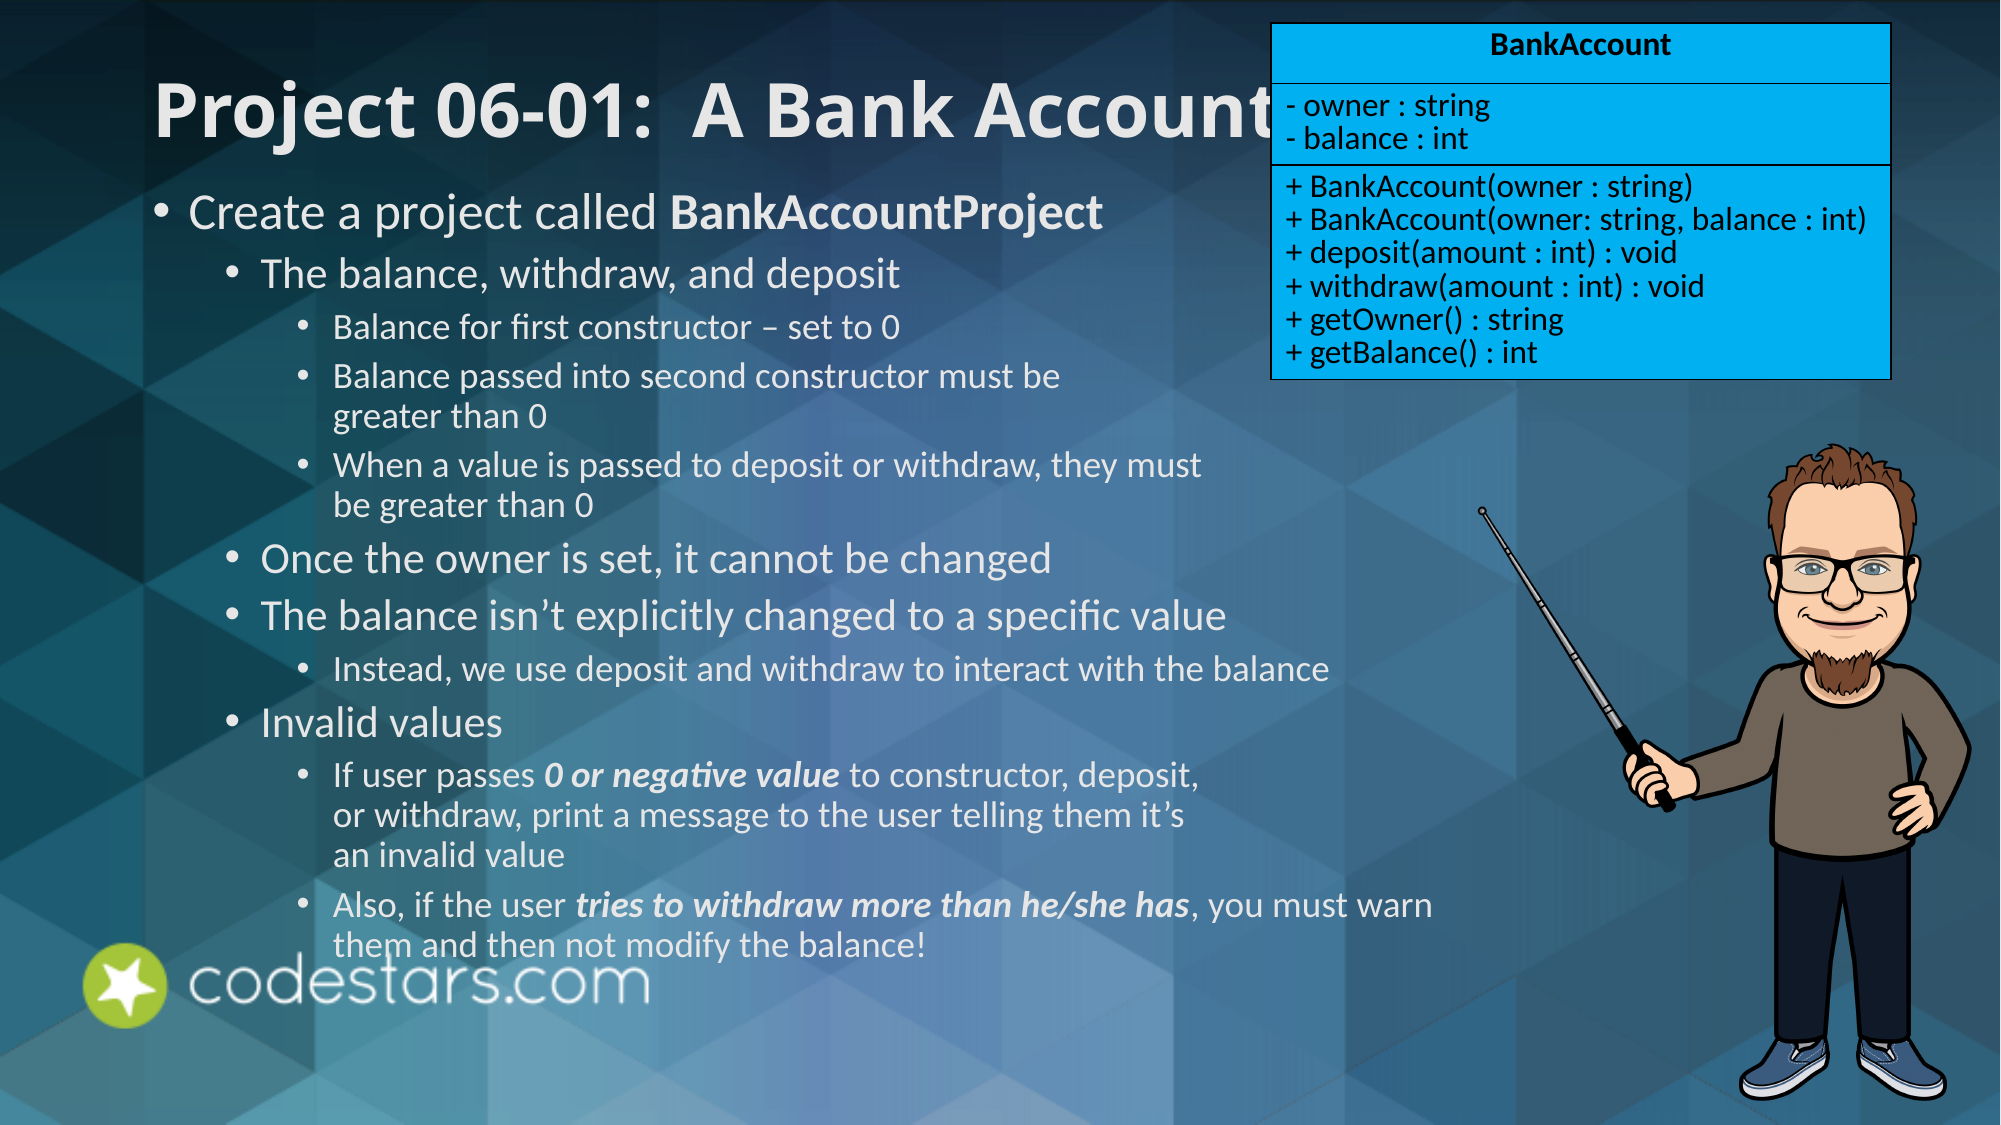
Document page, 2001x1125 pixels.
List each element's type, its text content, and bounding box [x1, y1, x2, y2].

table_cell + BankAccount(owner : string) + BankAccount(owner: string, balance : int) + deposit(amount : int) : void + withdraw(amount : int) : void + getOwner() : string + getBalance() : int [1272, 166, 1890, 379]
title Project 06-01: A Bank Account Class [137, 22, 1270, 177]
picture [0, 0, 2001, 1125]
list Create a project called BankAccountProject The balance, withdraw, and deposit Balance for first constructor – set to 0 Balance passed into second constructor must be greater than 0 When a value is passed to deposit or withdraw, they must be greater than 0 Once the owner is set, it cannot be changed The balance isn’t explicitly changed to a specific value Instead, we use deposit and withdraw to interact with the balance Invalid values If user passes 0 or negative value to constructor, deposit, or withdraw, print a message to the user telling them it’s an invalid value Also, if the user tries to withdraw more than he/she has, you must warn them and then not modify the balance! [137, 177, 1863, 975]
table_header BankAccount [1272, 24, 1890, 83]
table_cell - owner : string - balance : int [1272, 84, 1890, 164]
